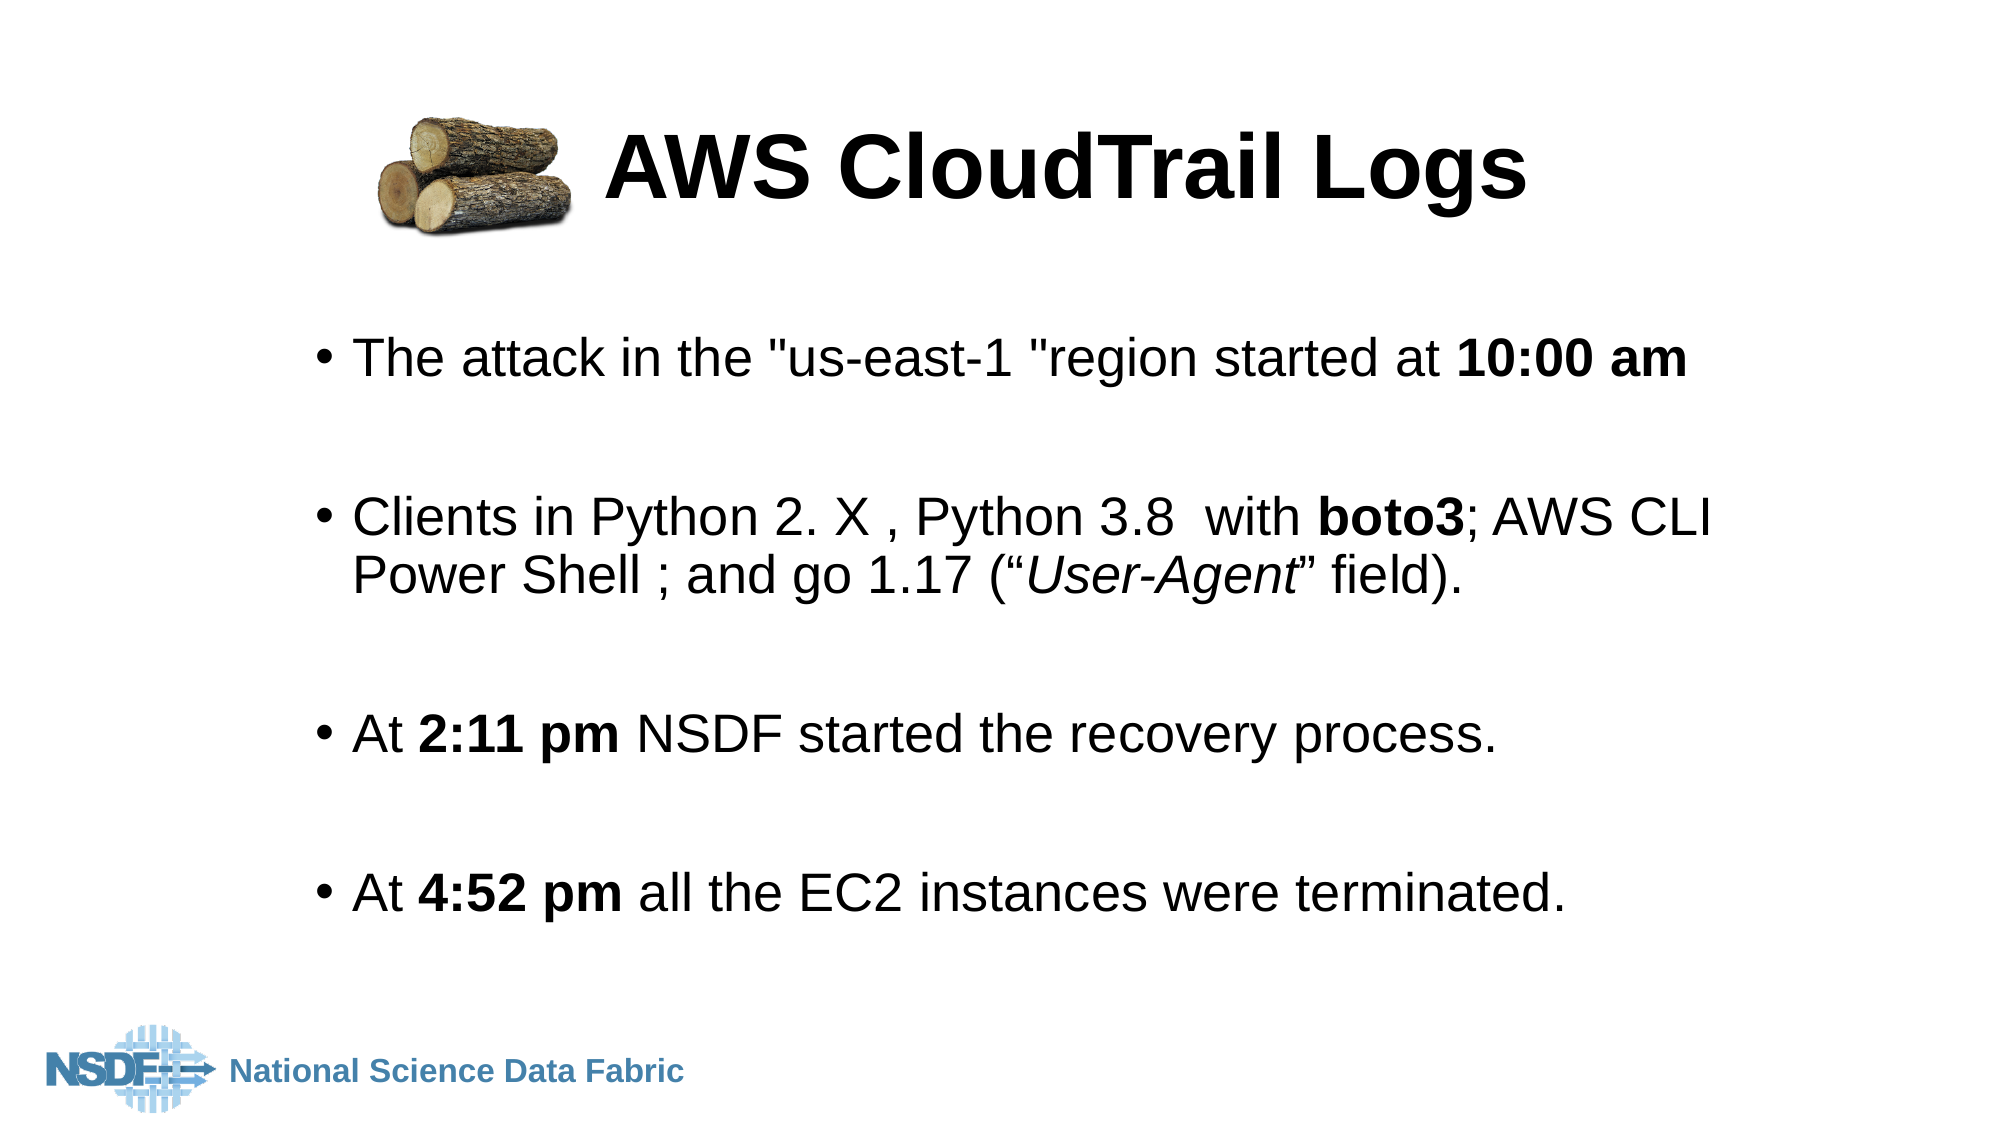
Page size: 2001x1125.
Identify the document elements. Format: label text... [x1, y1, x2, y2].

list The attack in the "us-east-1 "region started at 10:00 am Clients in Python 2. X , Python 3.8 with boto3; AWS CLI Power Shell ; and go 1.17 (“User-Agent” field). At 2:11 pm NSDF started the recovery process. At 4:52 pm all the EC2 instances were terminated. [300, 322, 1863, 957]
picture [367, 113, 579, 250]
picture [46, 1024, 217, 1114]
title AWS CloudTrail Logs [204, 59, 1930, 278]
